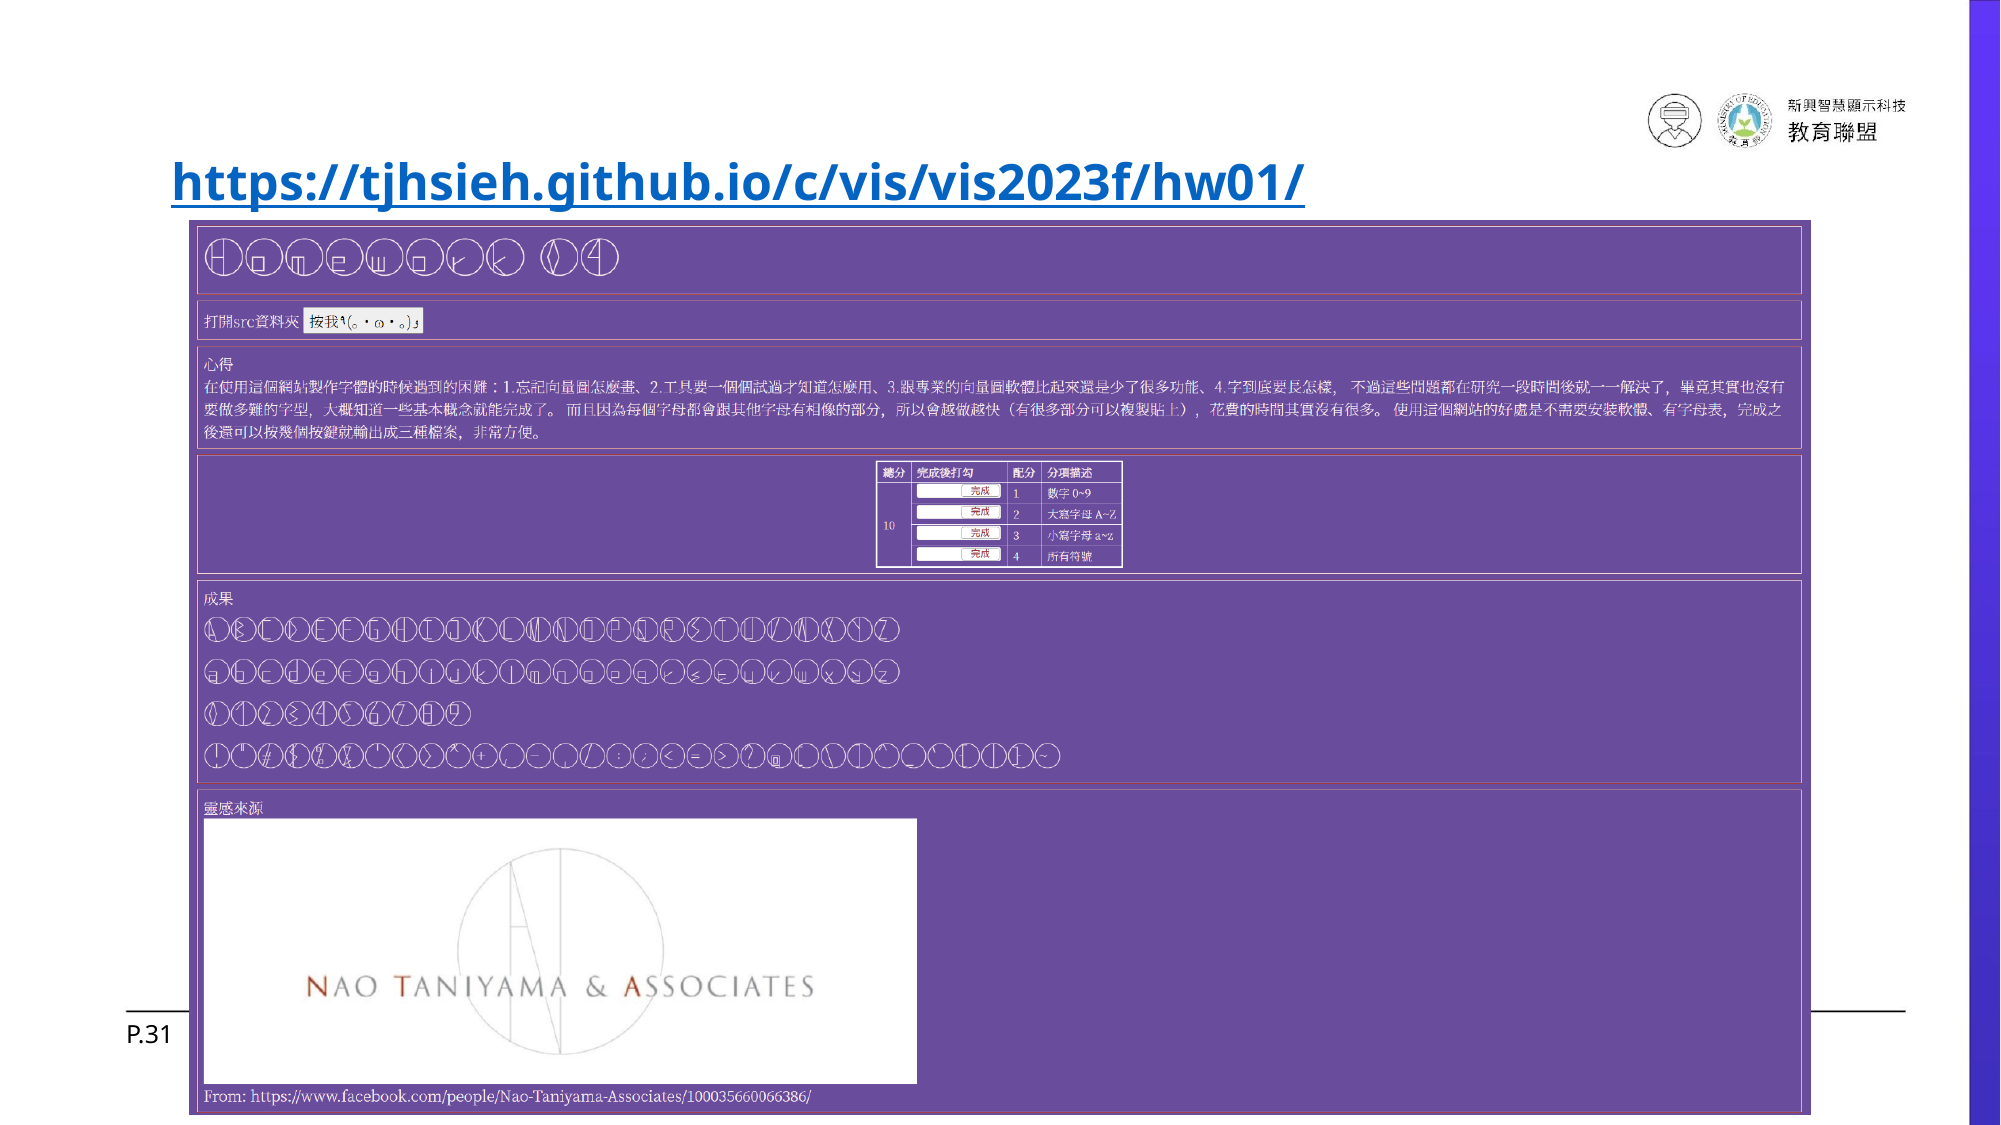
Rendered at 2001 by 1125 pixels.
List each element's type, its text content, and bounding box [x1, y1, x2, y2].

slide_number P.‹#› [111, 1016, 184, 1055]
title https://tjhsieh.github.io/c/vis/vis2023f/hw01/ [156, 135, 1592, 230]
picture [0, 0, 2001, 1125]
